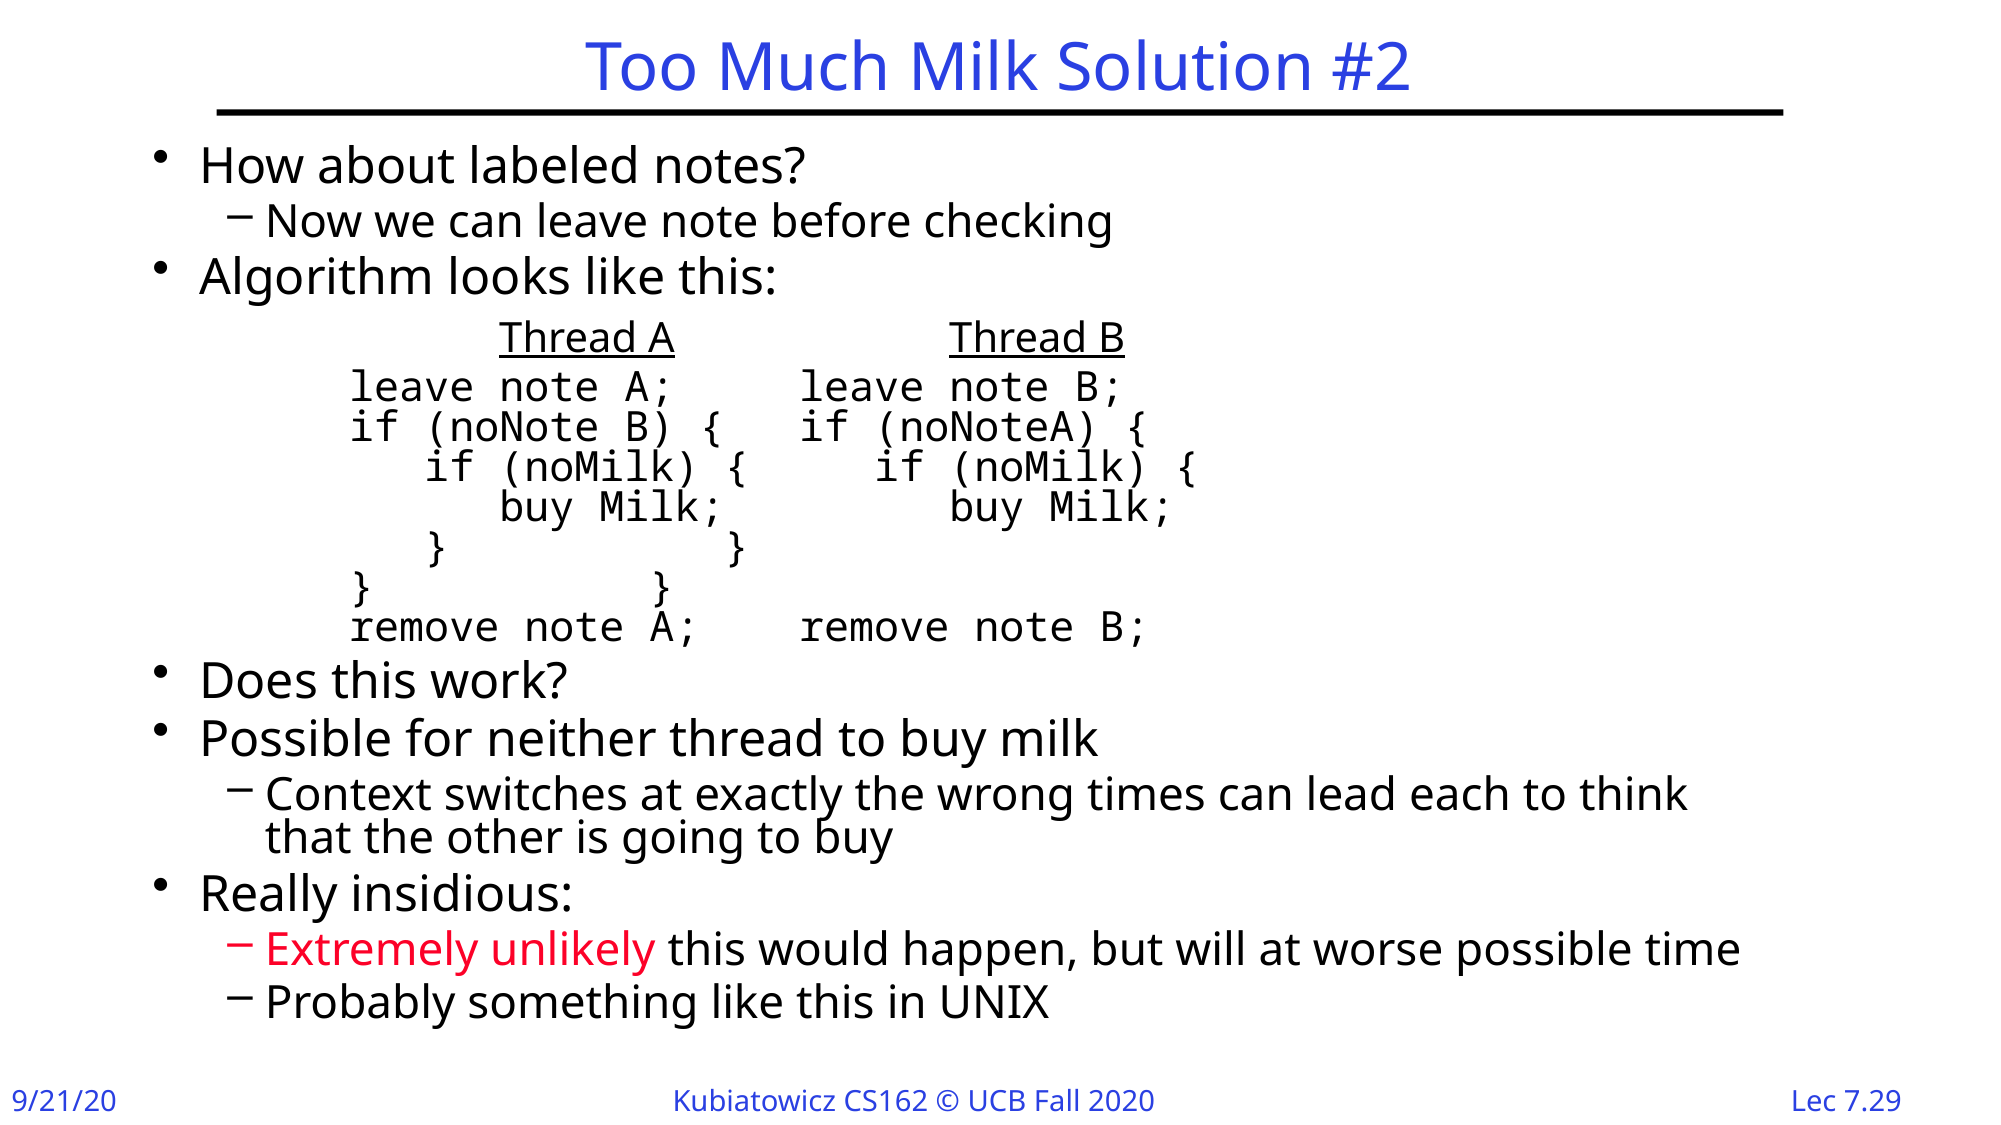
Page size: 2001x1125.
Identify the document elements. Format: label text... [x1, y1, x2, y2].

title Too Much Milk Solution #2 [216, 24, 1784, 113]
list How about labeled notes? Now we can leave note before checking Algorithm looks like this: Thread A Thread B leave note A; leave note B; if (noNote B) { if (noNoteA) { if (noMilk) { if (noMilk) { buy Milk; buy Milk; } } } } remove note A; remove note B; Does this work? Possible for neither thread to buy milk Context switches at exactly the wrong times can lead each to think that the other is going to buy Really insidious: Extremely unlikely this would happen, but will at worse possible time Probably something like this in UNIX [137, 137, 1775, 1085]
